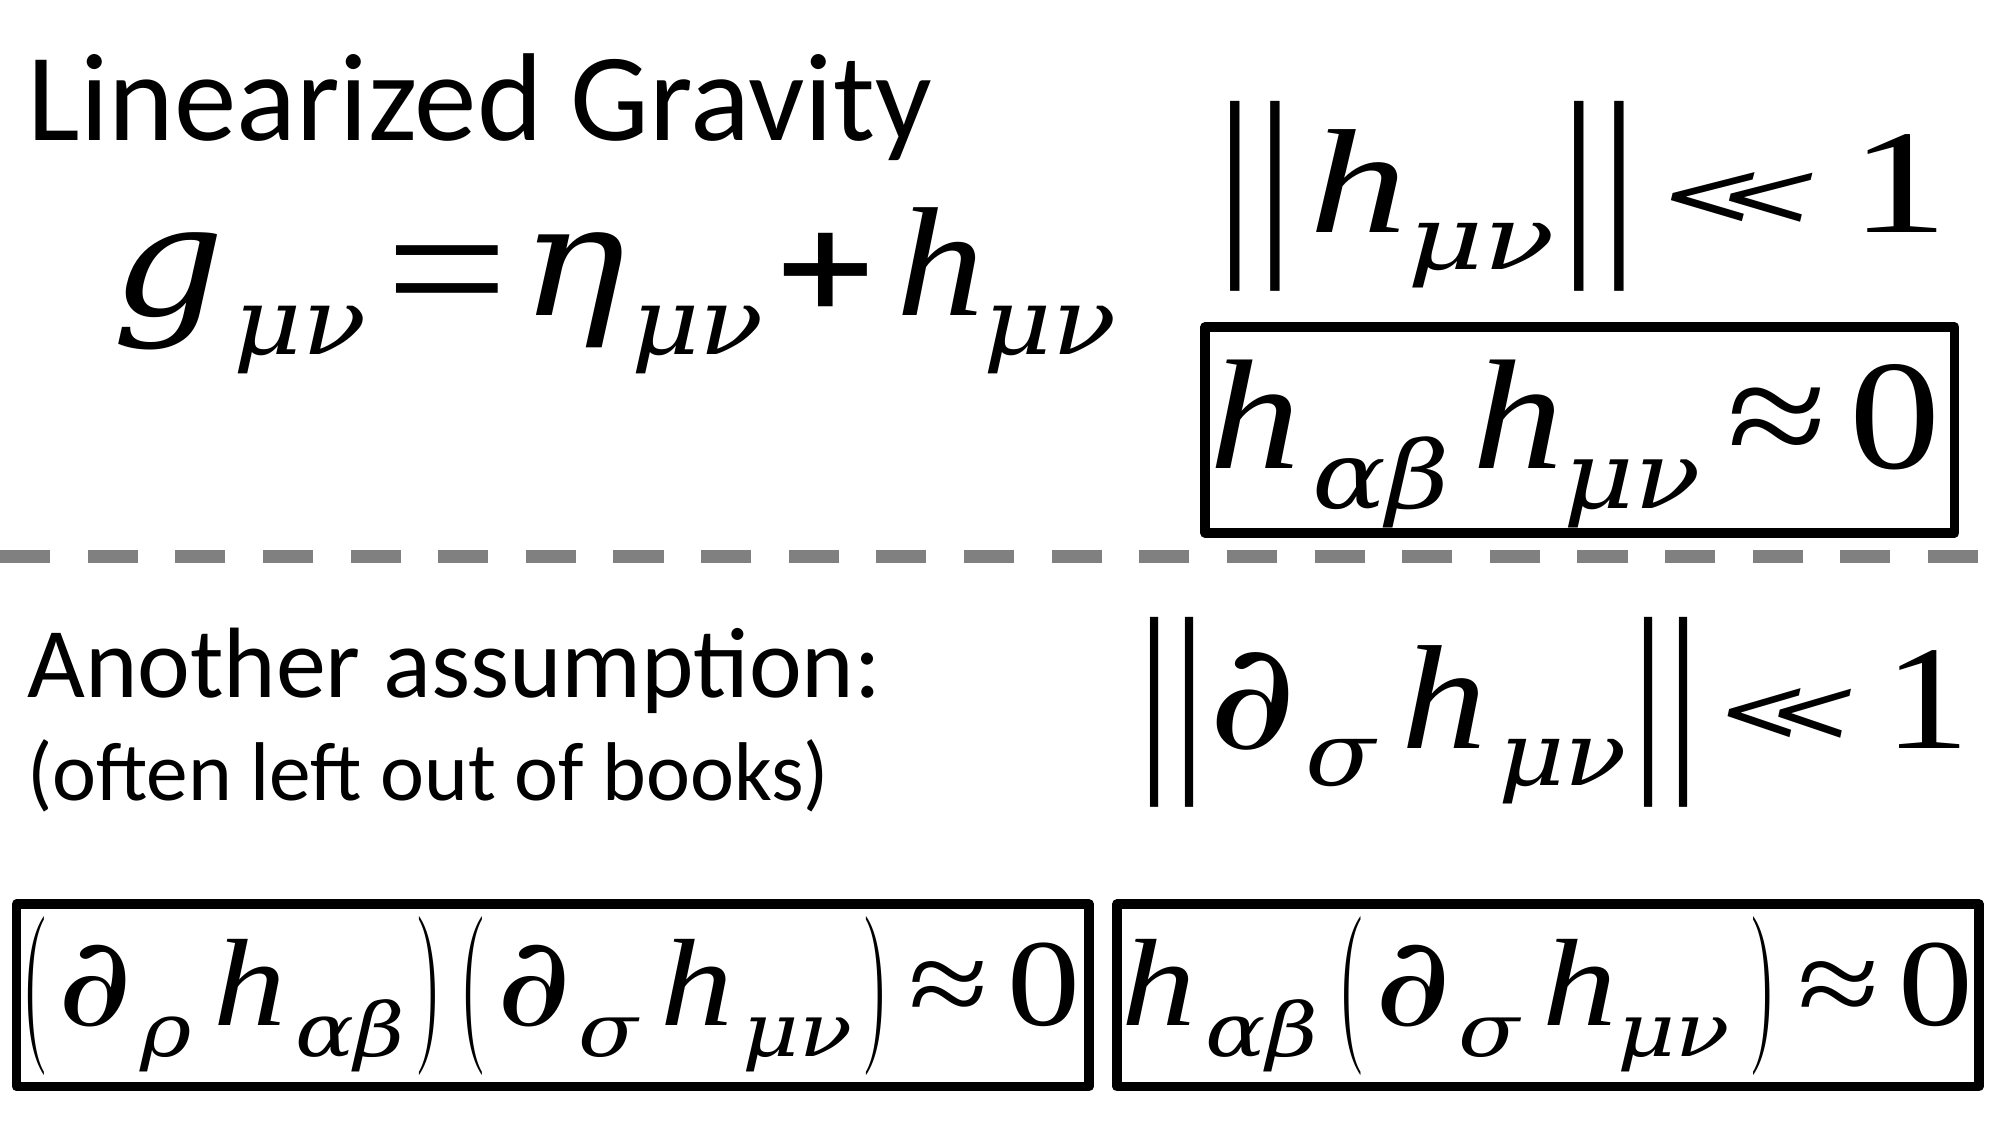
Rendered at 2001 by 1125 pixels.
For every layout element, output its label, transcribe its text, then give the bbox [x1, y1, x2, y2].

text_box Linearized Gravity [12, 8, 960, 174]
text_box Another assumption: (often left out of books) [12, 589, 1063, 825]
